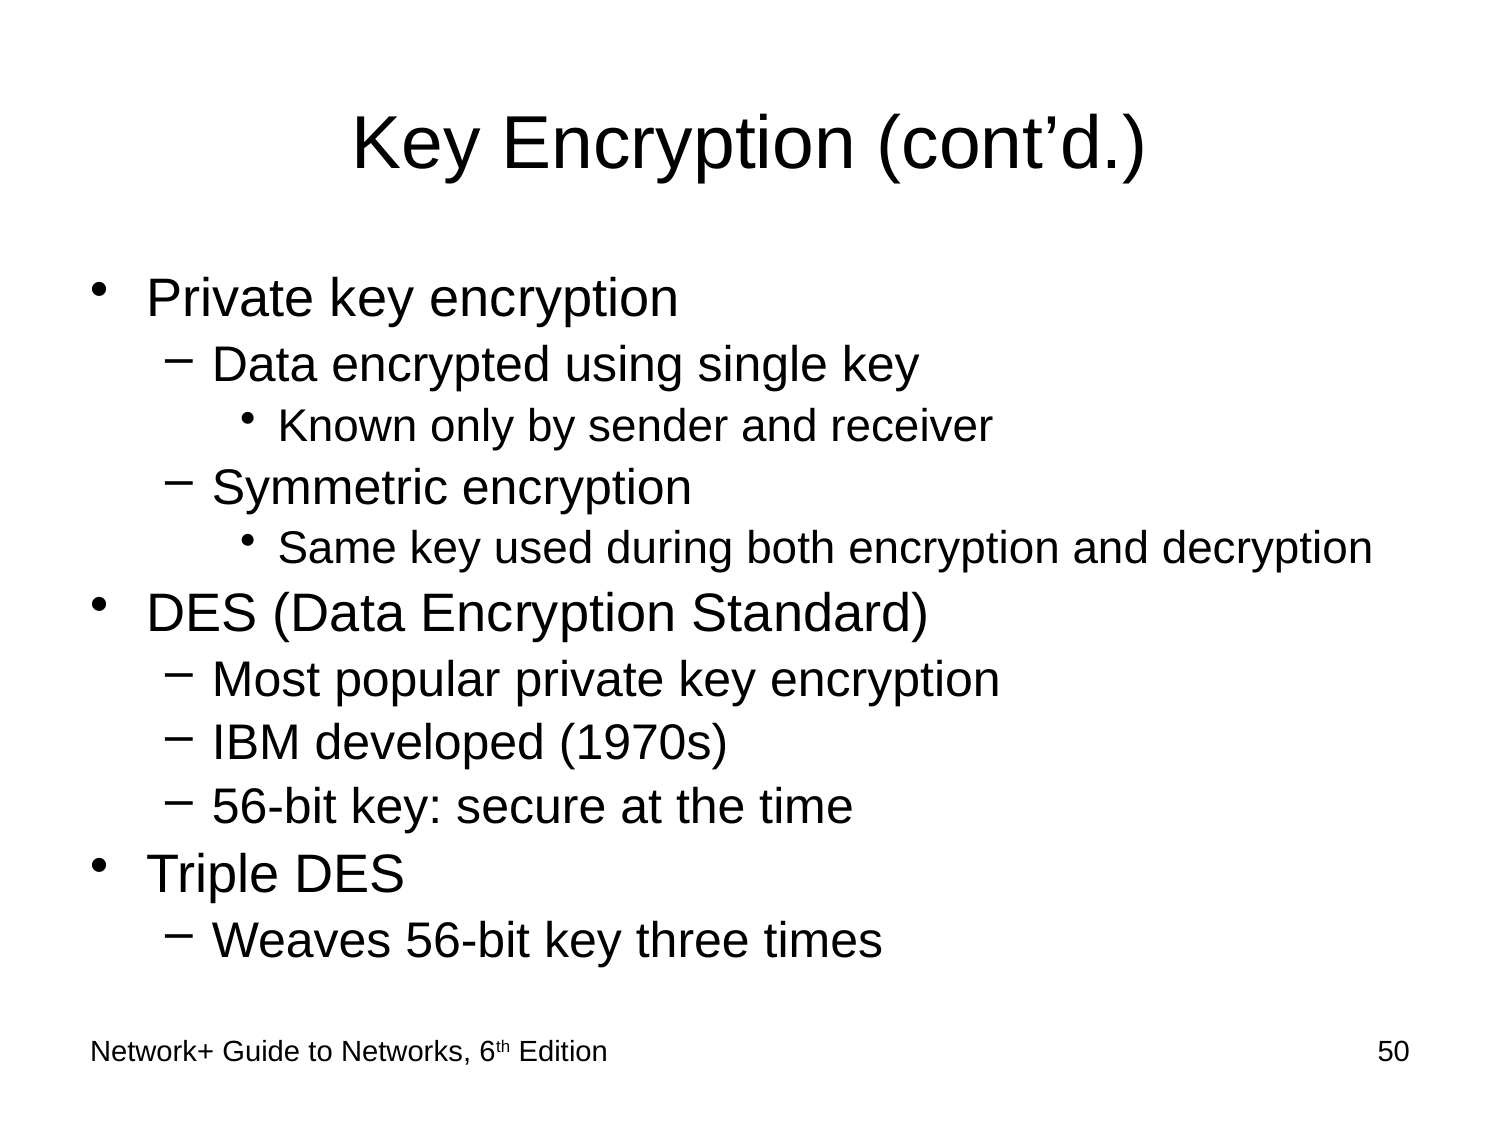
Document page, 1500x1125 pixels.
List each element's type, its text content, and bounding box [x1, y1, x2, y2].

list Private key encryption Data encrypted using single key Known only by sender and receiver Symmetric encryption Same key used during both encryption and decryption DES (Data Encryption Standard) Most popular private key encryption IBM developed (1970s) 56-bit key: secure at the time Triple DES Weaves 56-bit key three times [75, 262, 1425, 1005]
title Key Encryption (cont’d.) [75, 45, 1425, 233]
footer Network+ Guide to Networks, 6th Edition [74, 1024, 988, 1103]
slide_number 50 [1074, 1024, 1426, 1103]
